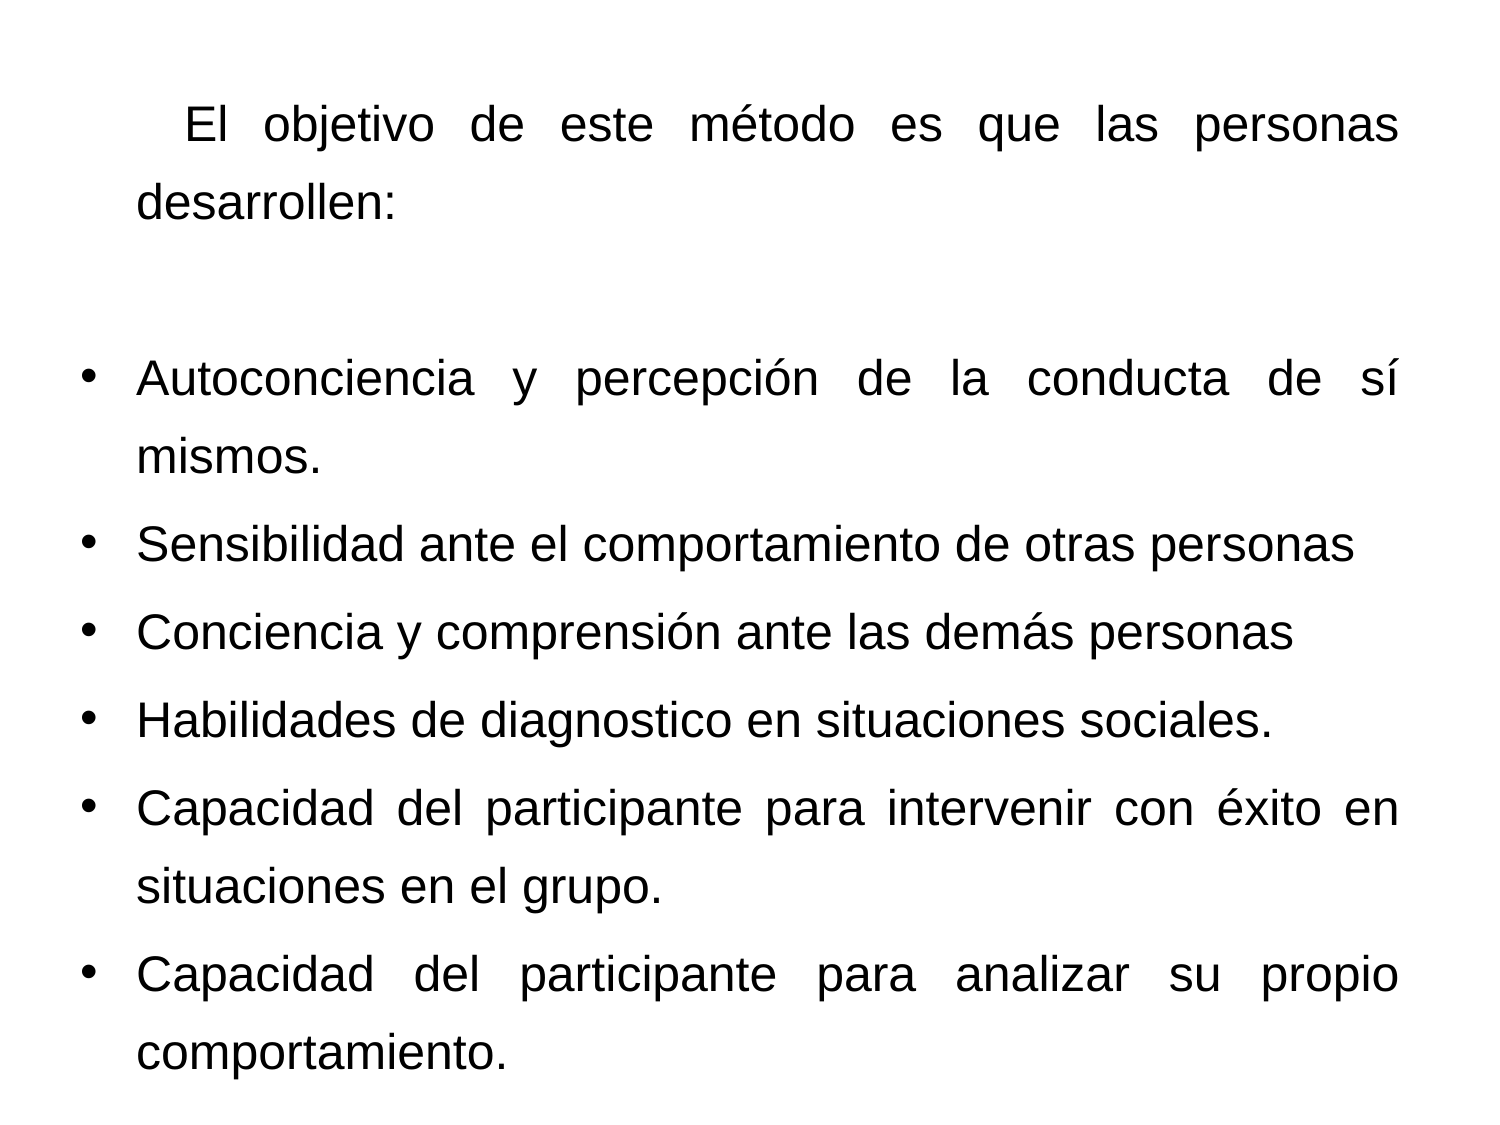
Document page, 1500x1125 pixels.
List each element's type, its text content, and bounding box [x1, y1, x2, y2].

list El objetivo de este método es que las personas desarrollen: Autoconciencia y percepción de la conducta de sí mismos. Sensibilidad ante el comportamiento de otras personas Conciencia y comprensión ante las demás personas Habilidades de diagnostico en situaciones sociales. Capacidad del participante para intervenir con éxito en situaciones en el grupo. Capacidad del participante para analizar su propio comportamiento. [64, 66, 1415, 1024]
